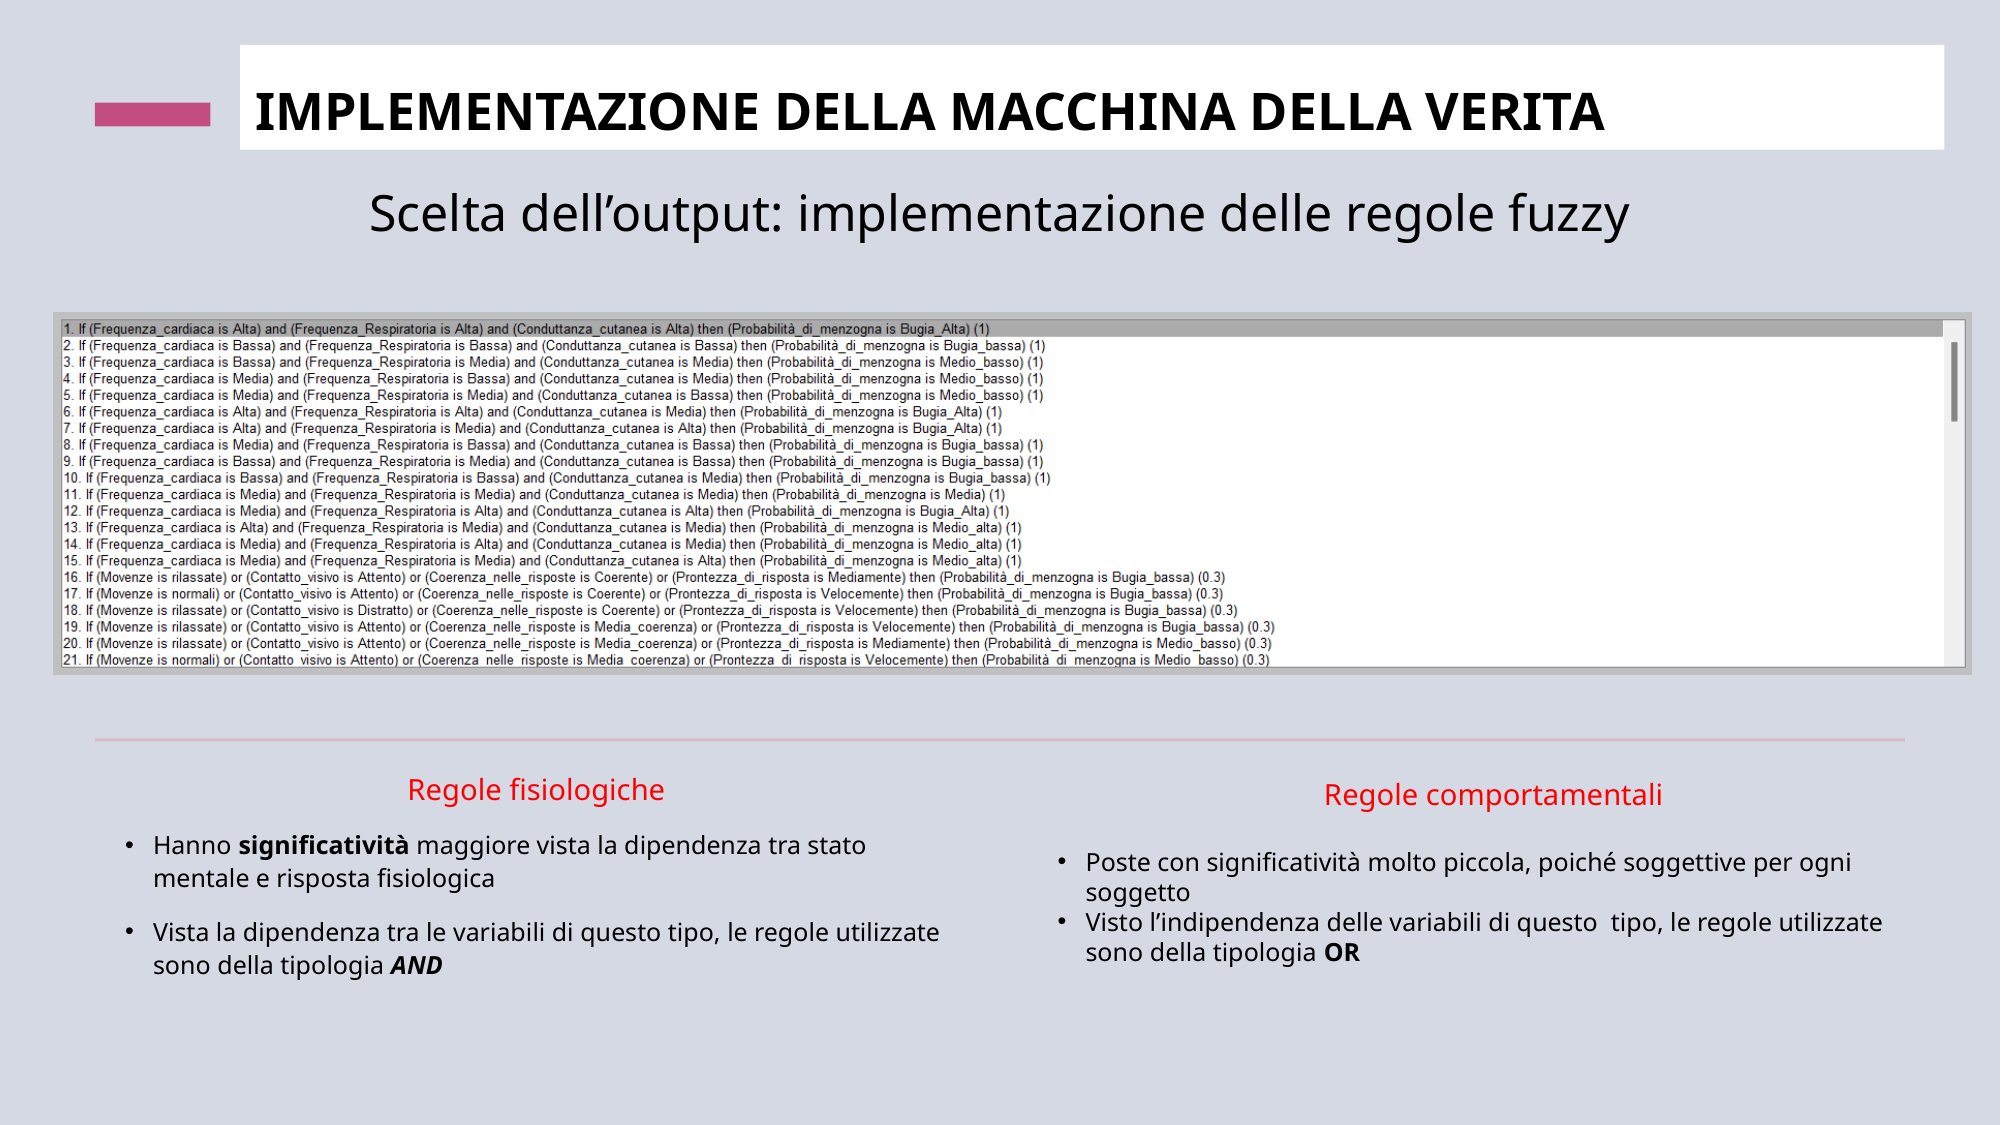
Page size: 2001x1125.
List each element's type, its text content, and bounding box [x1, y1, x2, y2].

picture [53, 312, 1972, 675]
text_box Regole comportamentali Poste con significatività molto piccola, poiché soggettive per ogni soggetto Visto l’indipendenza delle variabili di questo tipo, le regole utilizzate sono della tipologia OR [1042, 769, 1945, 1004]
text_box Scelta dell’output: implementazione delle regole fuzzy [324, 174, 1675, 250]
subtitle Regole fisiologiche Hanno significatività maggiore vista la dipendenza tra stato mentale e risposta fisiologica Vista la dipendenza tra le variabili di questo tipo, le regole utilizzate sono della tipologia AND [110, 759, 971, 1081]
title IMPLEMENTAZIONE DELLA MACCHINA DELLA VERITA [240, 44, 1945, 150]
